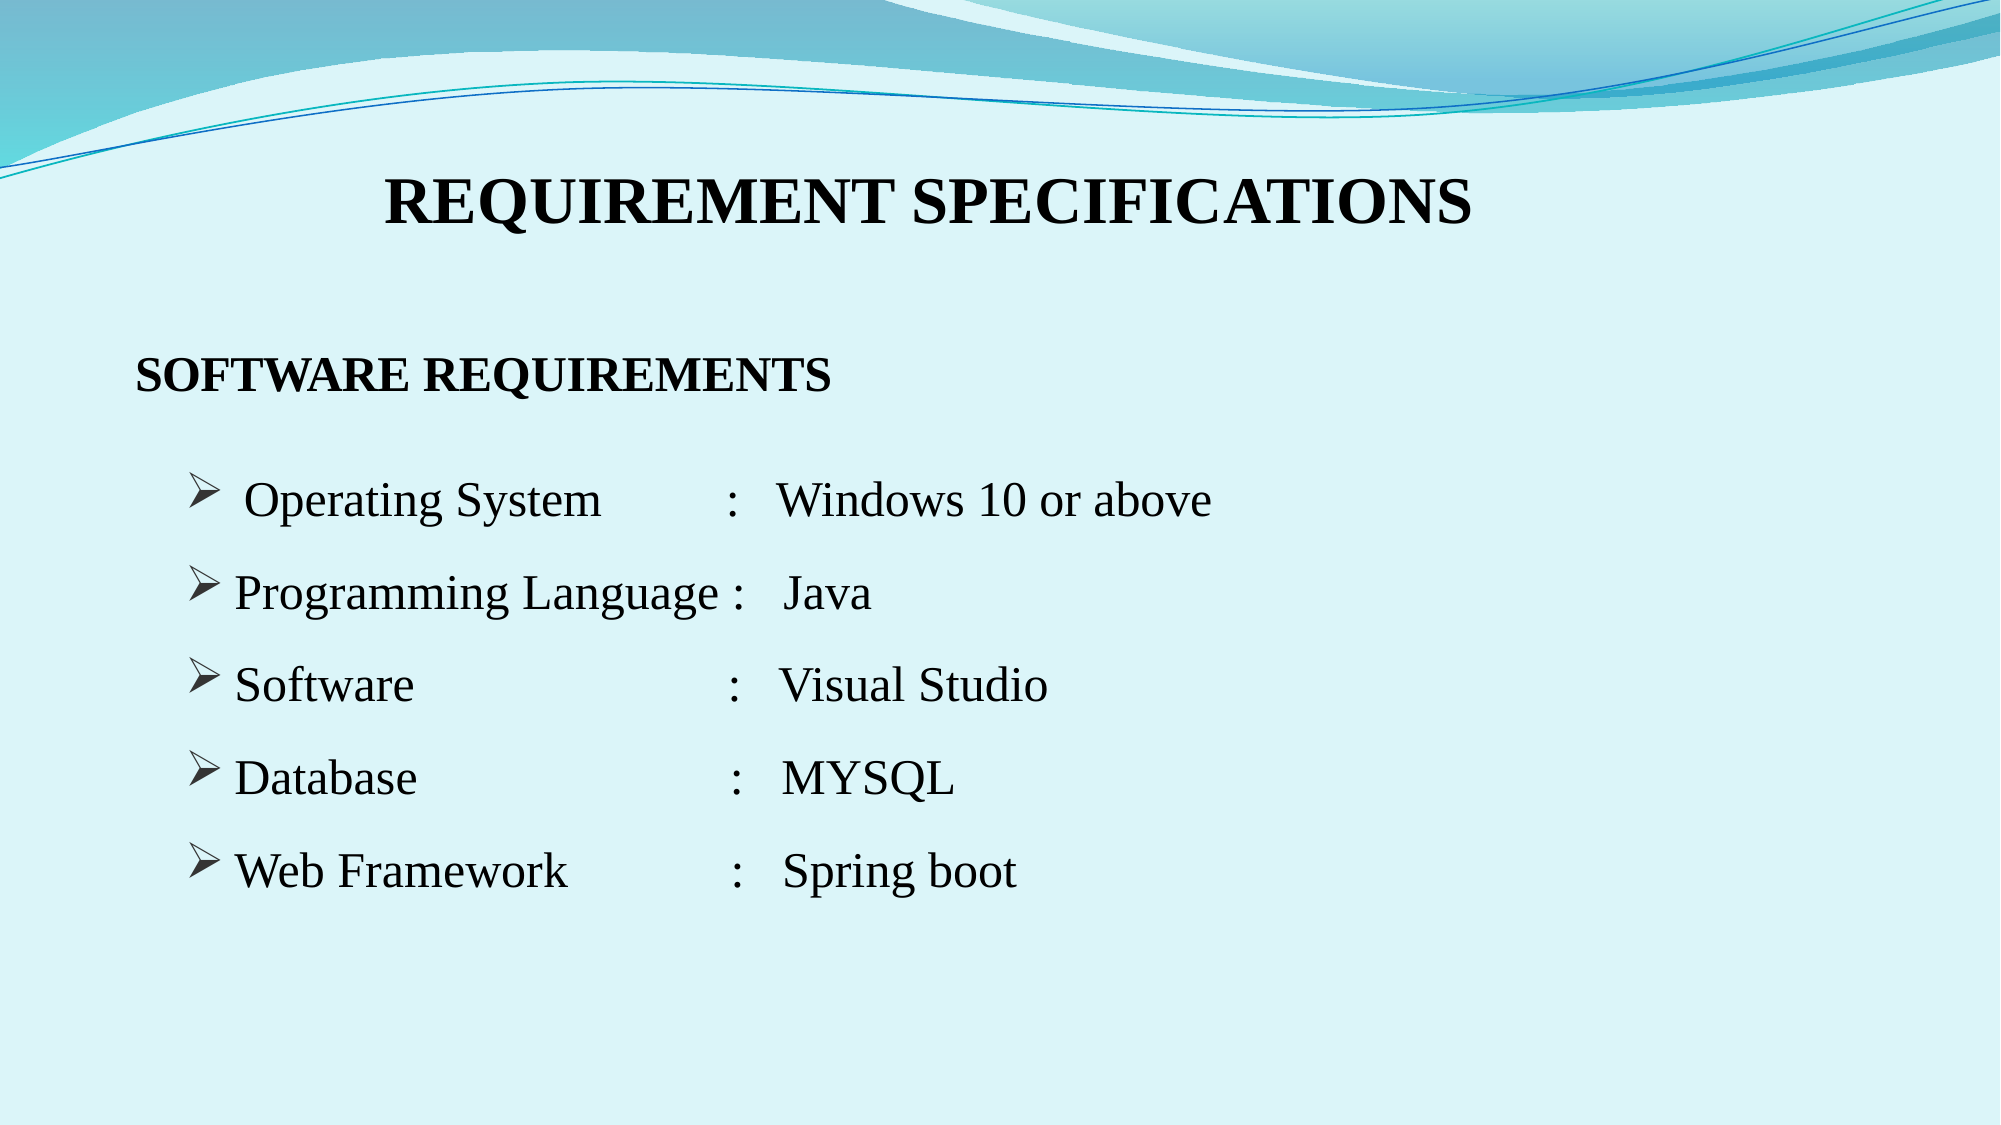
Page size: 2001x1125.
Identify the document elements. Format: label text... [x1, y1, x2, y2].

text_box REQUIREMENT SPECIFICATIONS [367, 149, 1588, 244]
text_box SOFTWARE REQUIREMENTS Operating System : Windows 10 or above Programming Language : Java Software : Visual Studio Database : MYSQL Web Framework : Spring boot [118, 333, 1838, 1050]
